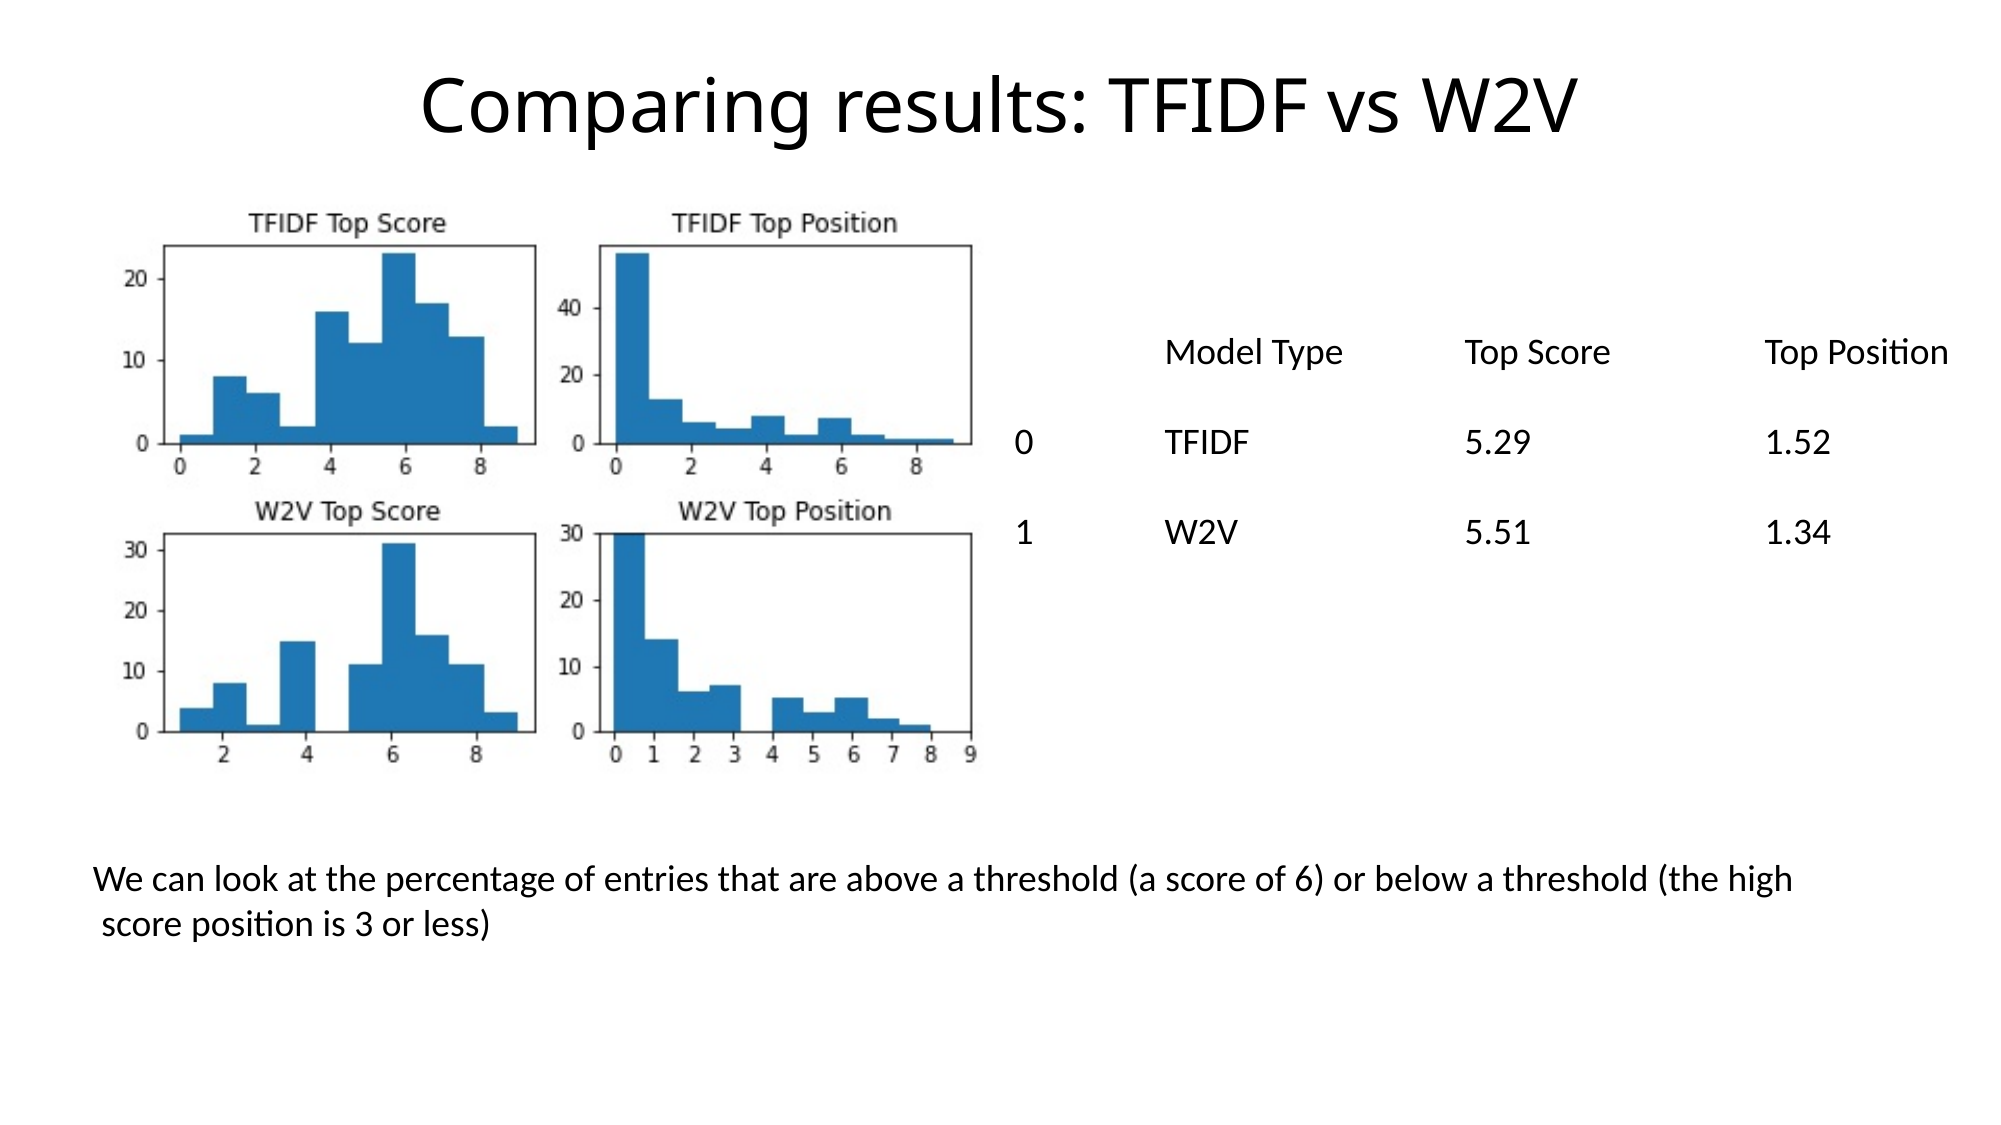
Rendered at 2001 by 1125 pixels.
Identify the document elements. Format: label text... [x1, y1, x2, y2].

text_box We can look at the percentage of entries that are above a threshold (a score of 6) or below a threshold (the high score position is 3 or less) [69, 847, 1863, 952]
text_box Model Type Top Score Top Position 0 TFIDF 5.29 1.52 1 W2V 5.51 1.34 [1000, 274, 2000, 560]
title Comparing results: TFIDF vs W2V [137, 0, 1863, 218]
picture [99, 189, 1000, 790]
